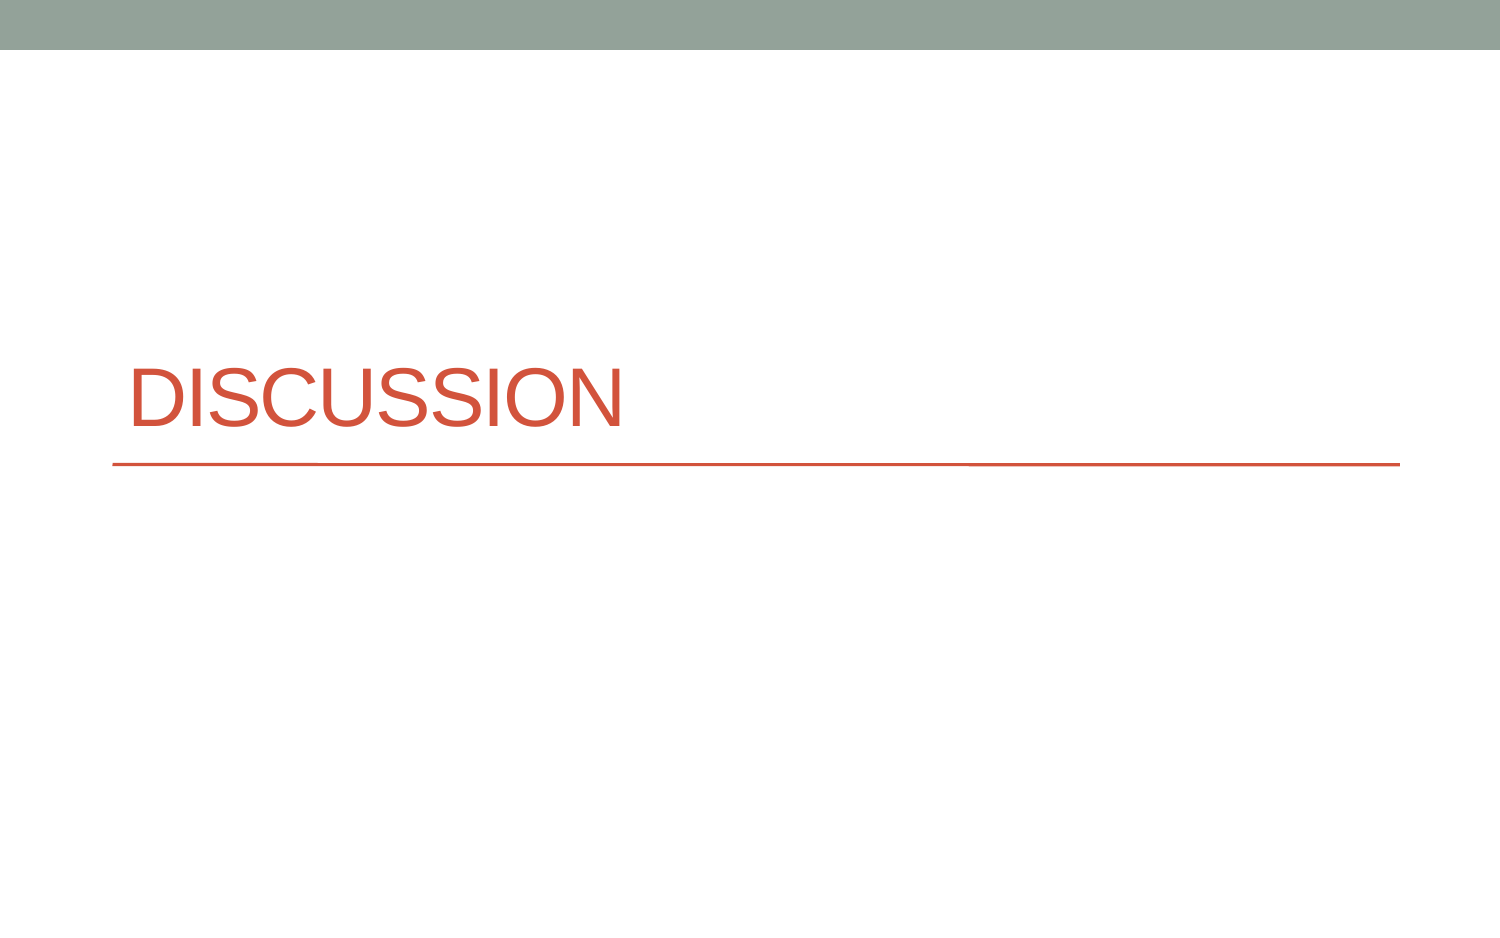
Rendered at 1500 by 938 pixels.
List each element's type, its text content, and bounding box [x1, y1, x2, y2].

title Discussion [112, 187, 1400, 451]
